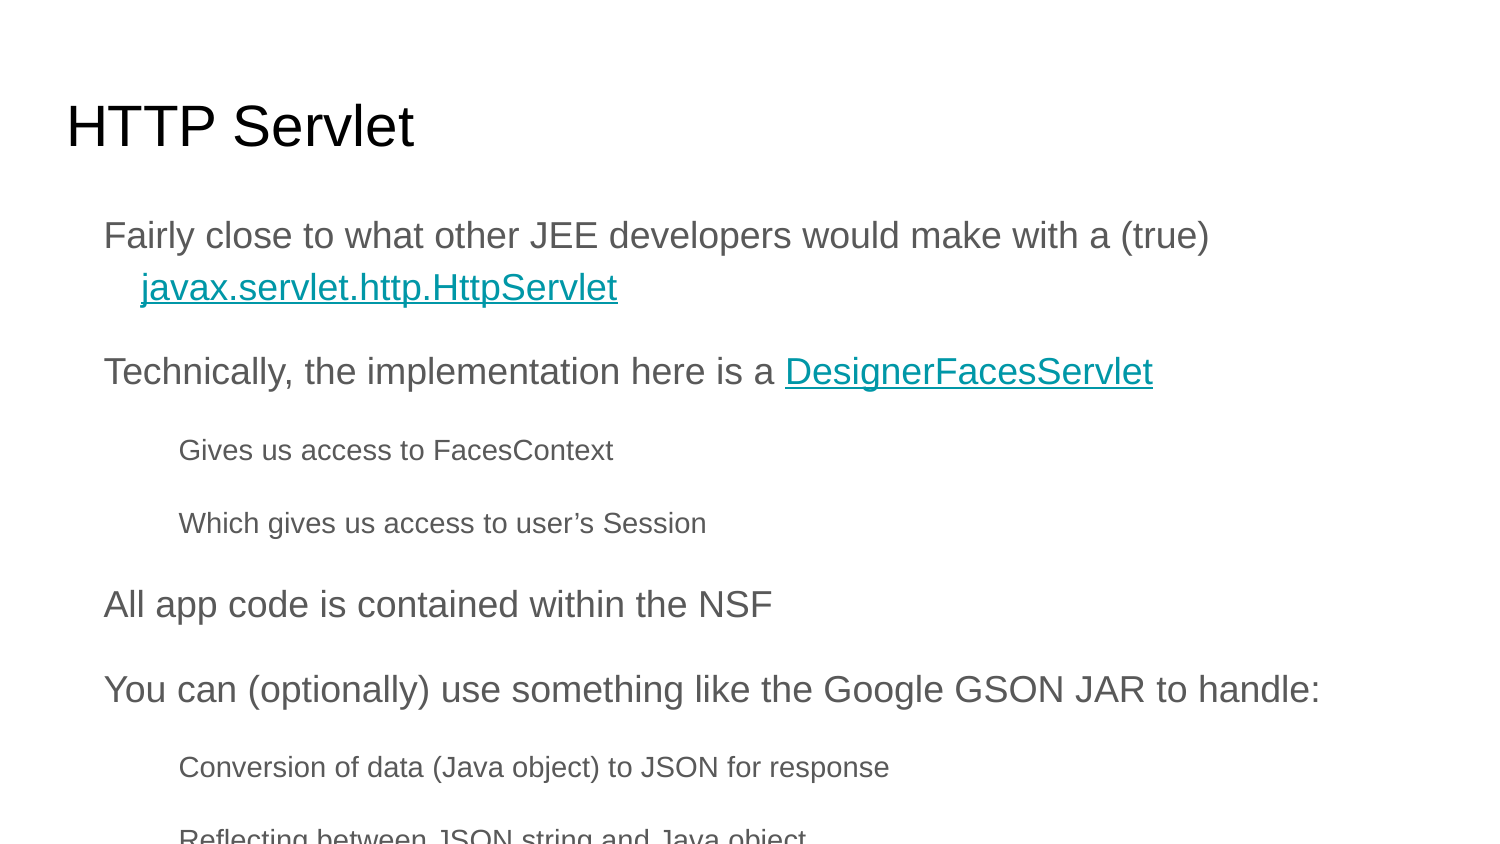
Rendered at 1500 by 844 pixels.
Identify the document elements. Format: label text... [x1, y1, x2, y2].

title HTTP Servlet [51, 72, 1449, 167]
list Fairly close to what other JEE developers would make with a (true) javax.servlet.http.HttpServlet Technically, the implementation here is a DesignerFacesServlet Gives us access to FacesContext Which gives us access to user’s Session All app code is contained within the NSF You can (optionally) use something like the Google GSON JAR to handle: Conversion of data (Java object) to JSON for response Reflecting between JSON string and Java object Any POJO Map Many non-XPages/Domino developers are quite familiar with GSON [51, 189, 1449, 800]
